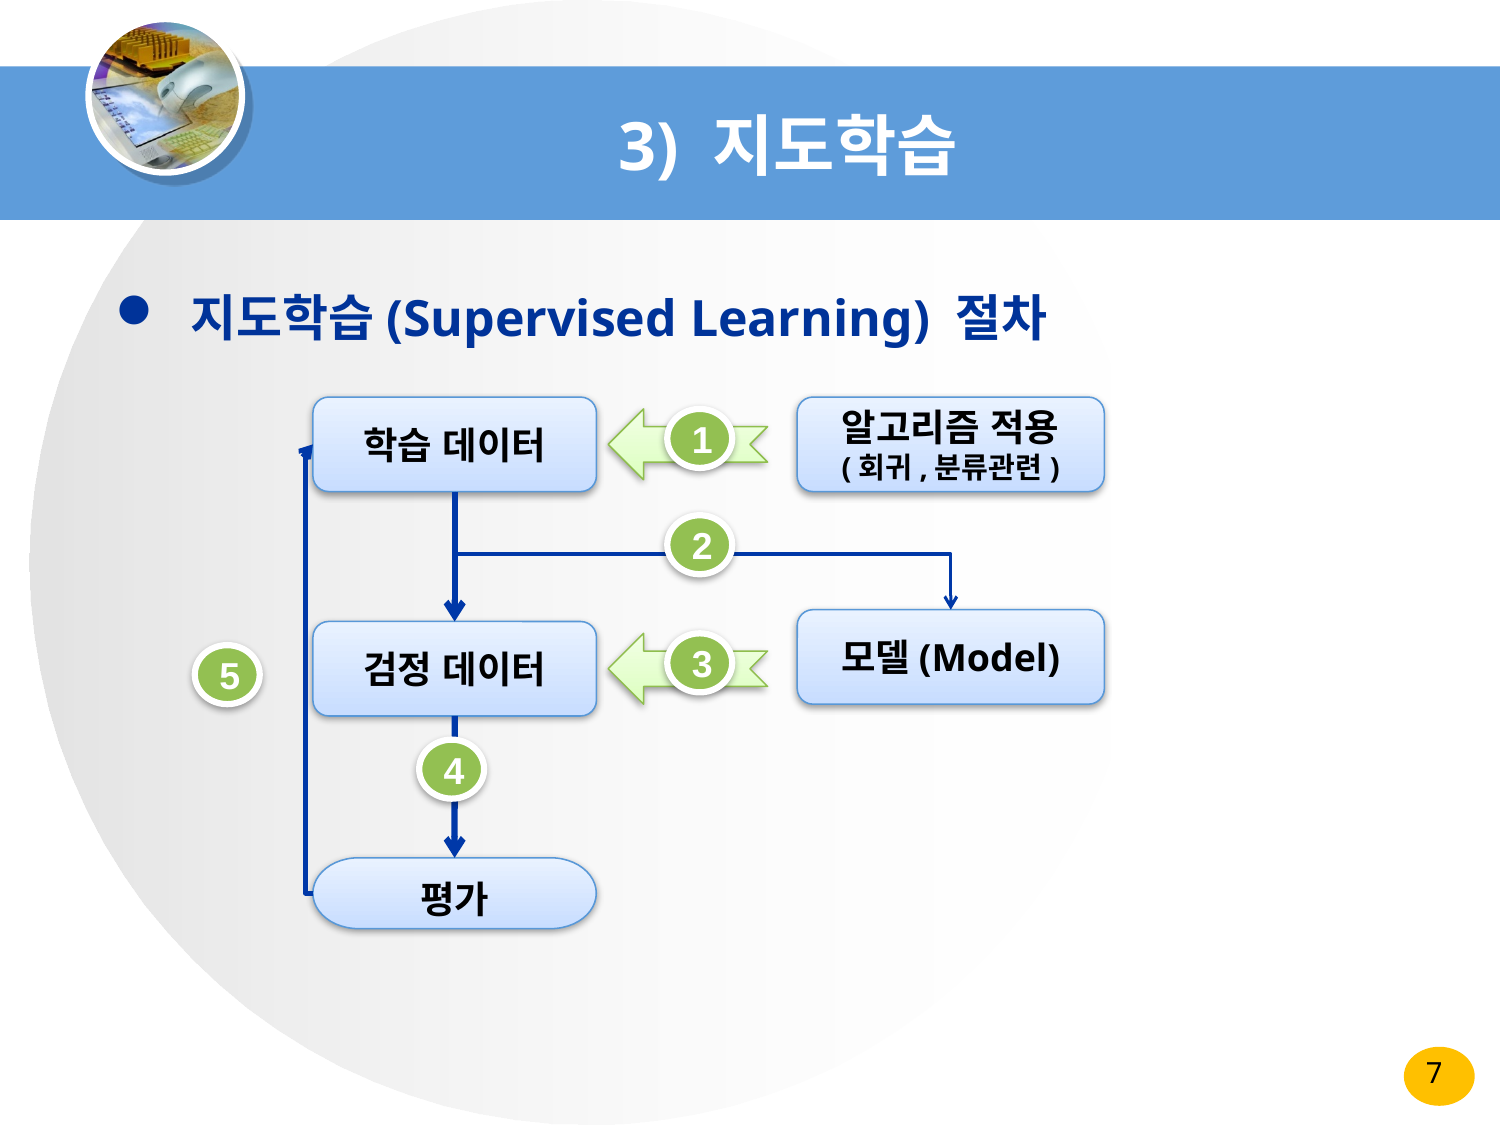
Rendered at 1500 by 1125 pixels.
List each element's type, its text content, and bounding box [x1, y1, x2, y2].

list 지도학습(Supervised Learning) 절차 [100, 278, 1414, 988]
slide_number 7 [1368, 1046, 1500, 1090]
title 3) 지도학습 [76, 87, 1500, 200]
picture [93, 23, 238, 87]
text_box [194, 396, 1105, 929]
